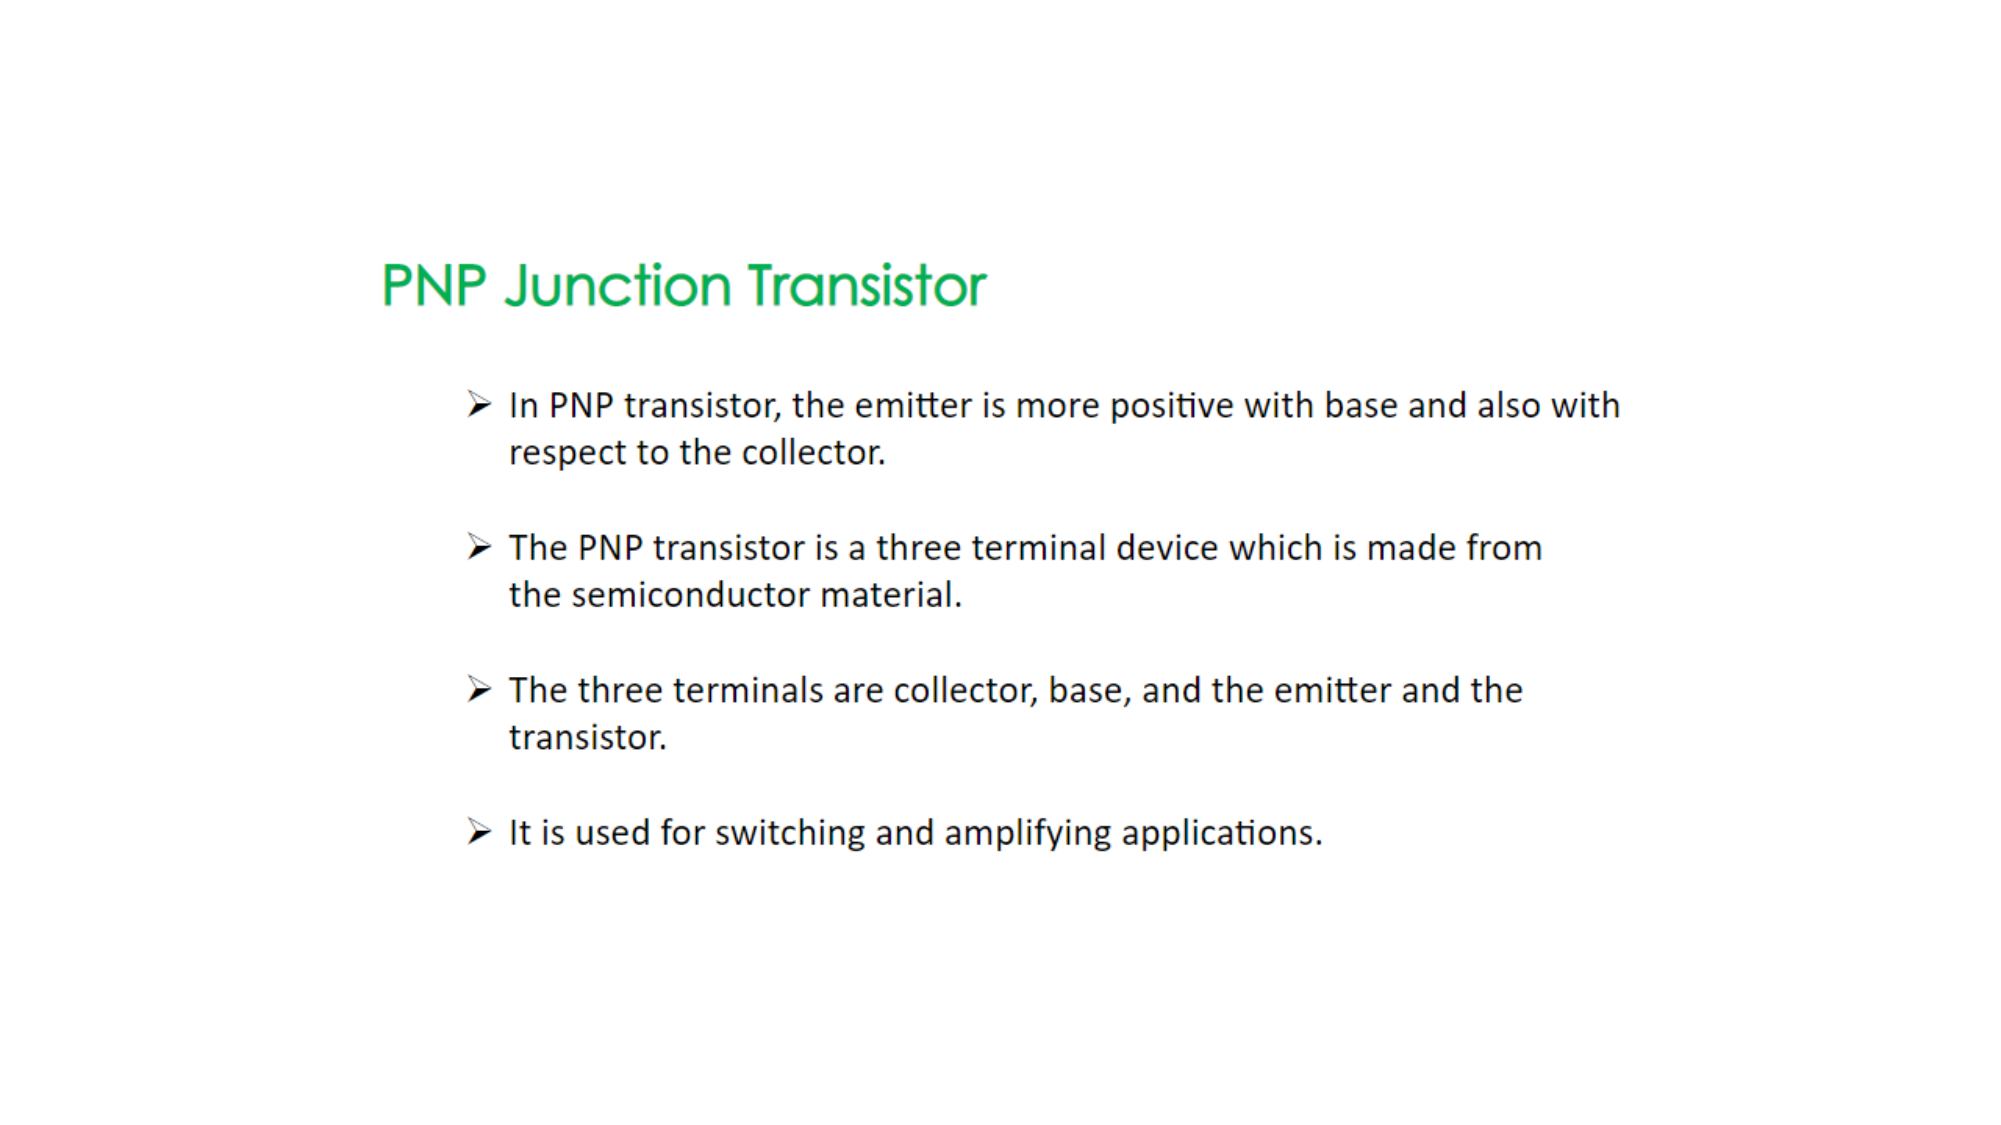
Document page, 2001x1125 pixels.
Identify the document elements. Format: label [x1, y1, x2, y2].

picture [338, 222, 1662, 903]
